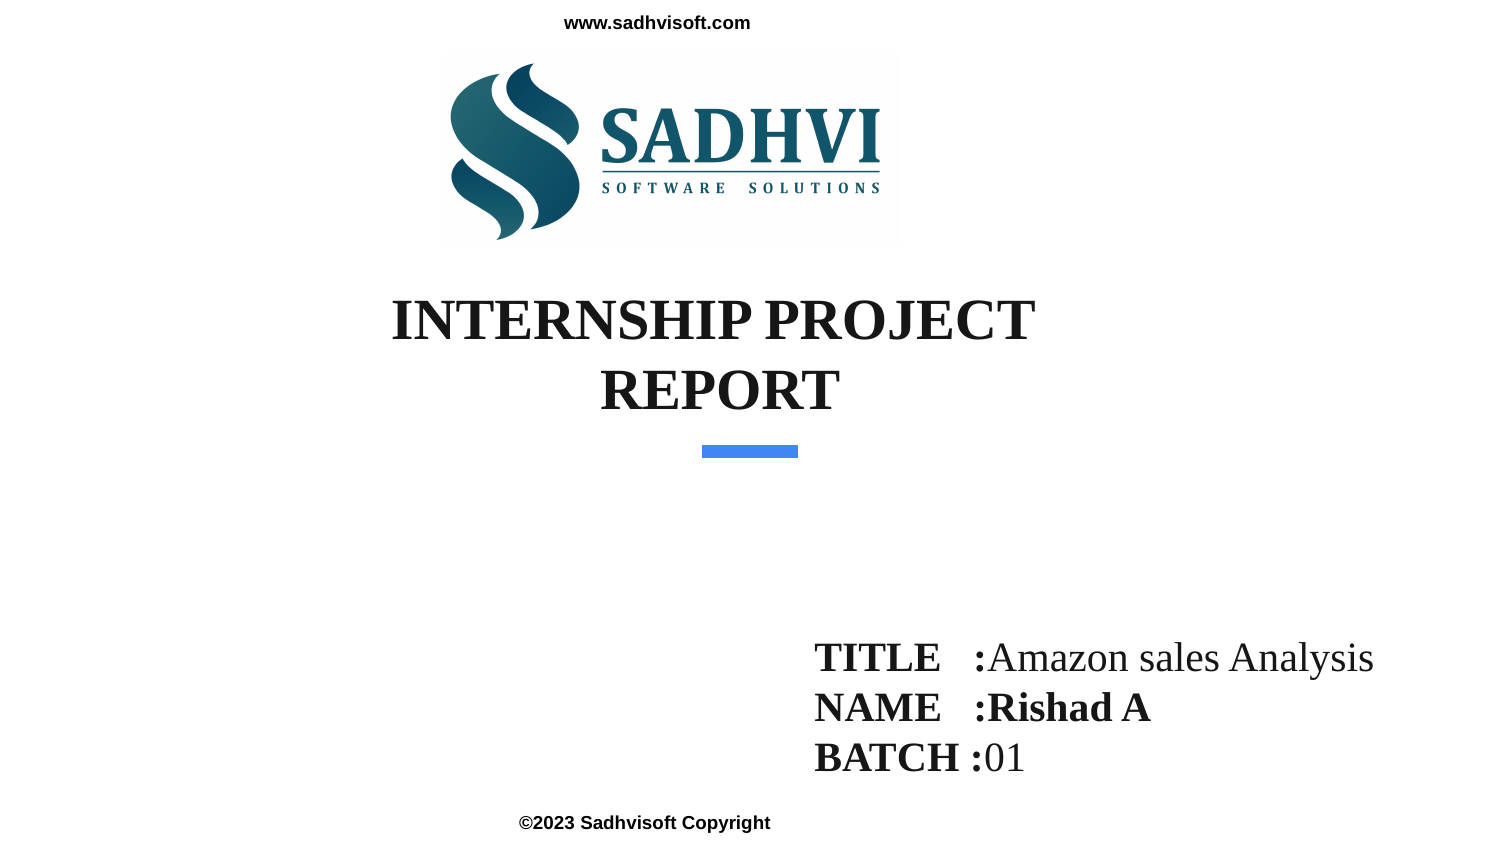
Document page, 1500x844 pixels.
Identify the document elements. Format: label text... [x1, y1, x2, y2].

text_box TITLE :Amazon sales Analysis NAME :Rishad A BATCH :01 [799, 622, 1448, 788]
text_box ©2023 Sadhvisoft Copyright [269, 803, 1020, 841]
picture [445, 53, 900, 247]
text_box INTERNSHIP PROJECT REPORT [375, 273, 1065, 429]
text_box www.sadhvisoft.com [282, 3, 1033, 41]
